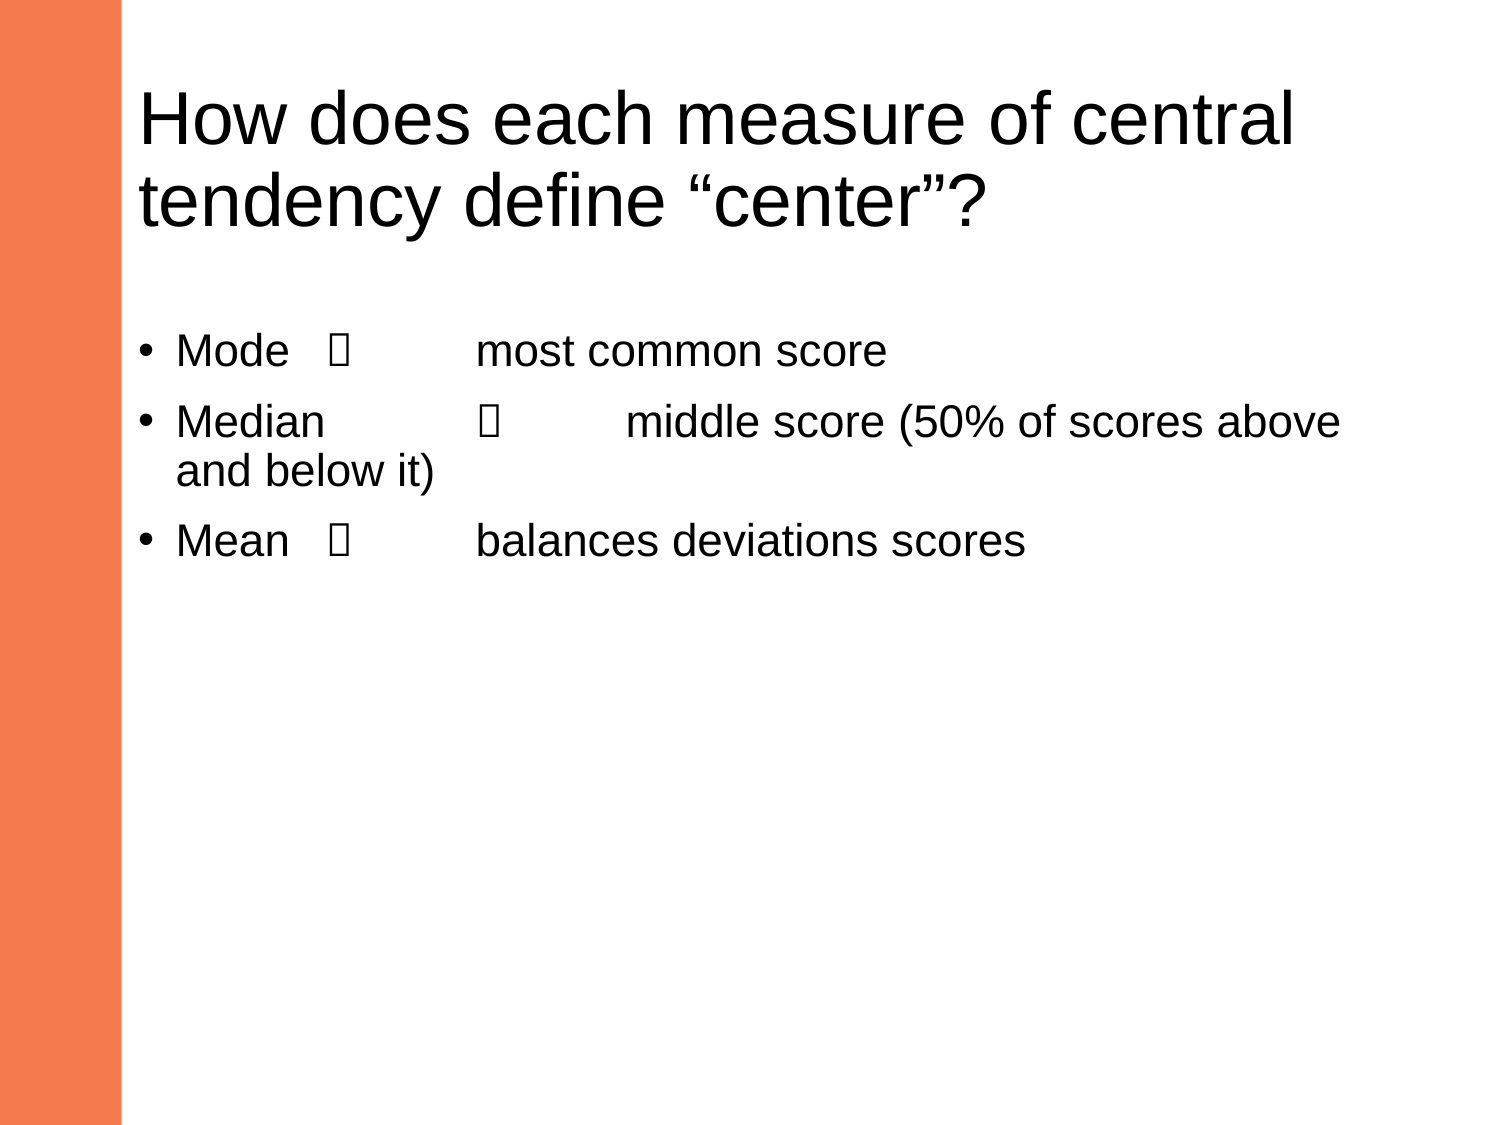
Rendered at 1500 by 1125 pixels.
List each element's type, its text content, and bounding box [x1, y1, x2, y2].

title How does each measure of central tendency define “center”? [123, 52, 1417, 271]
picture [0, 0, 1500, 1125]
list Mode  most common score Median  middle score (50% of scores above and below it) Mean  balances deviations scores [123, 319, 1417, 800]
